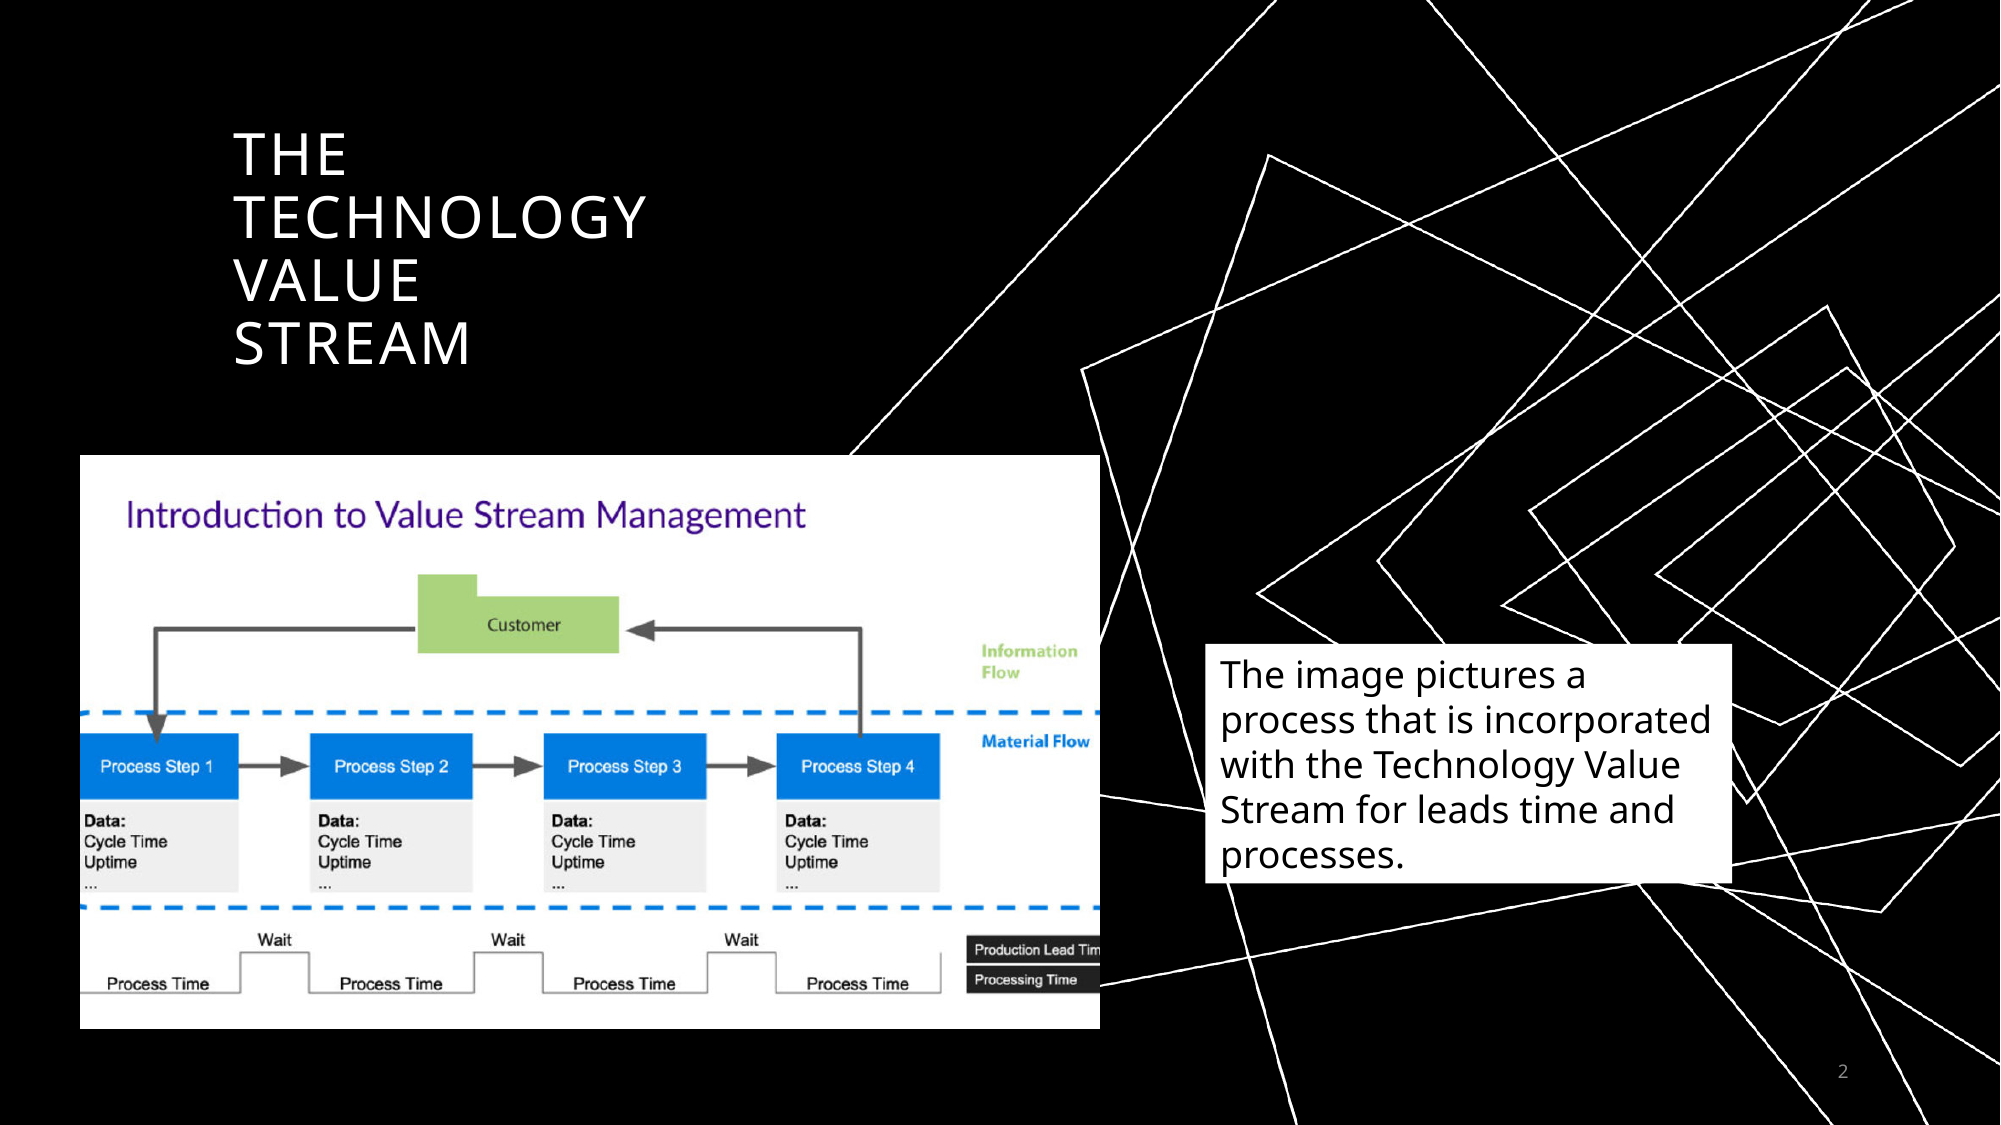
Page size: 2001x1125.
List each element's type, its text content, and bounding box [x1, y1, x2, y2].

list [80, 455, 1100, 1029]
title The technology value stream [218, 167, 694, 385]
text_box The image pictures a process that is incorporated with the Technology Value Stream for leads time and processes. [1205, 643, 1733, 884]
slide_number 2 [1701, 1042, 1864, 1103]
picture [693, 0, 2000, 1125]
